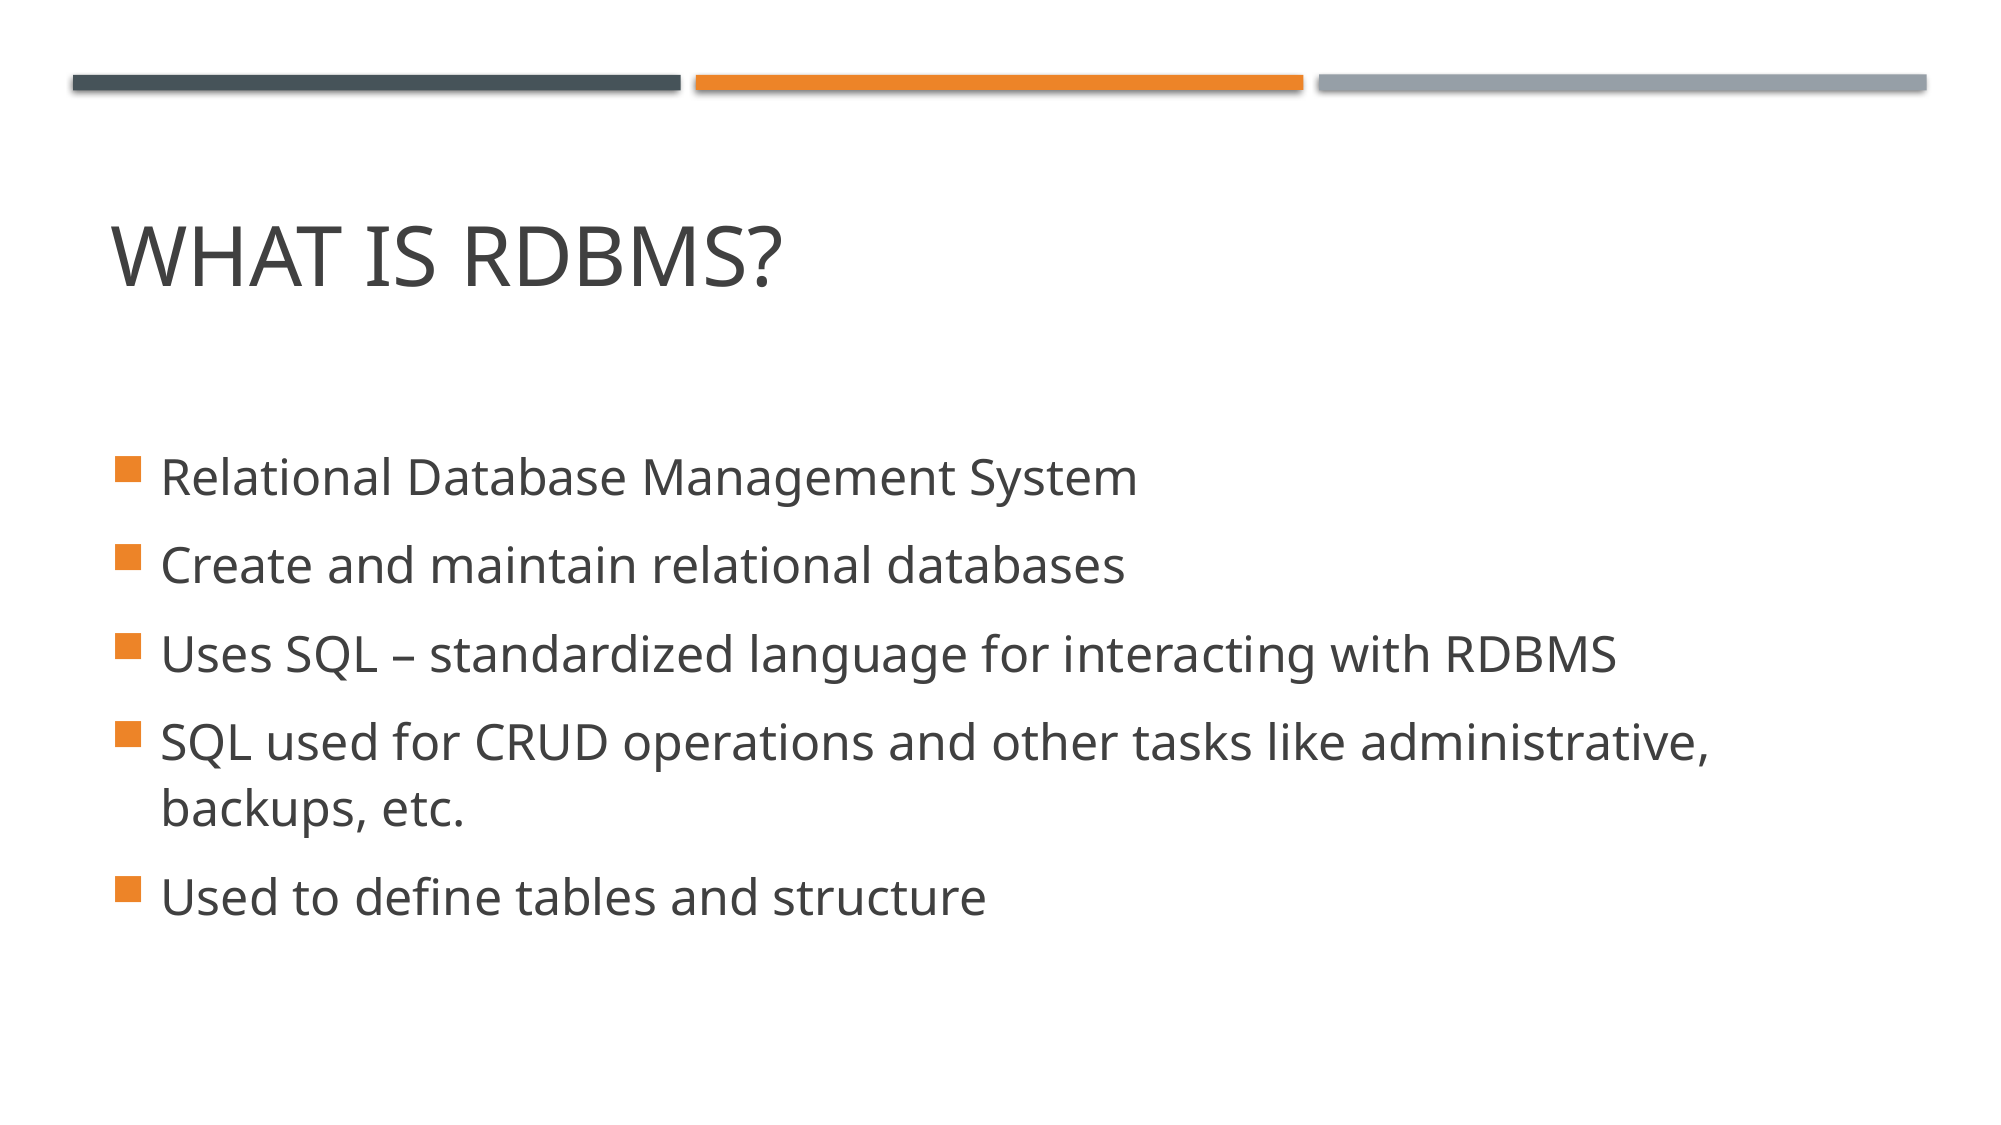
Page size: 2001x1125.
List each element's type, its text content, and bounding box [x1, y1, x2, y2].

title What is RDBMS? [95, 115, 1905, 311]
list Relational Database Management System Create and maintain relational databases Uses SQL – standardized language for interacting with RDBMS SQL used for CRUD operations and other tasks like administrative, backups, etc. Used to define tables and structure [95, 383, 1905, 981]
